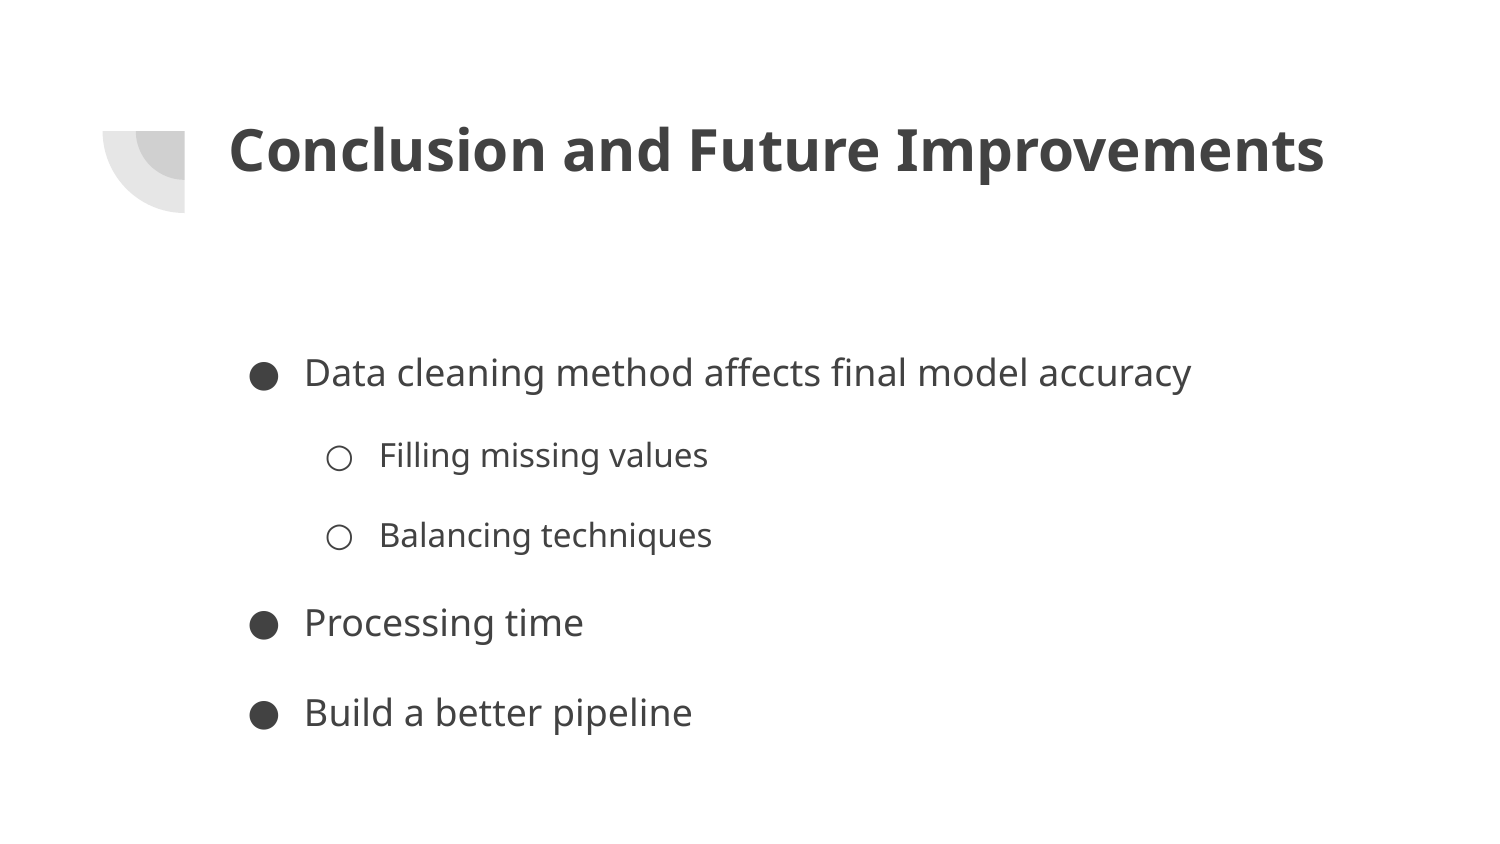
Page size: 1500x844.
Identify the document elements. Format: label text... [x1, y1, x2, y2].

title Conclusion and Future Improvements [213, 98, 1368, 263]
list Data cleaning method affects final model accuracy Filling missing values Balancing techniques Processing time Build a better pipeline [213, 289, 1368, 776]
